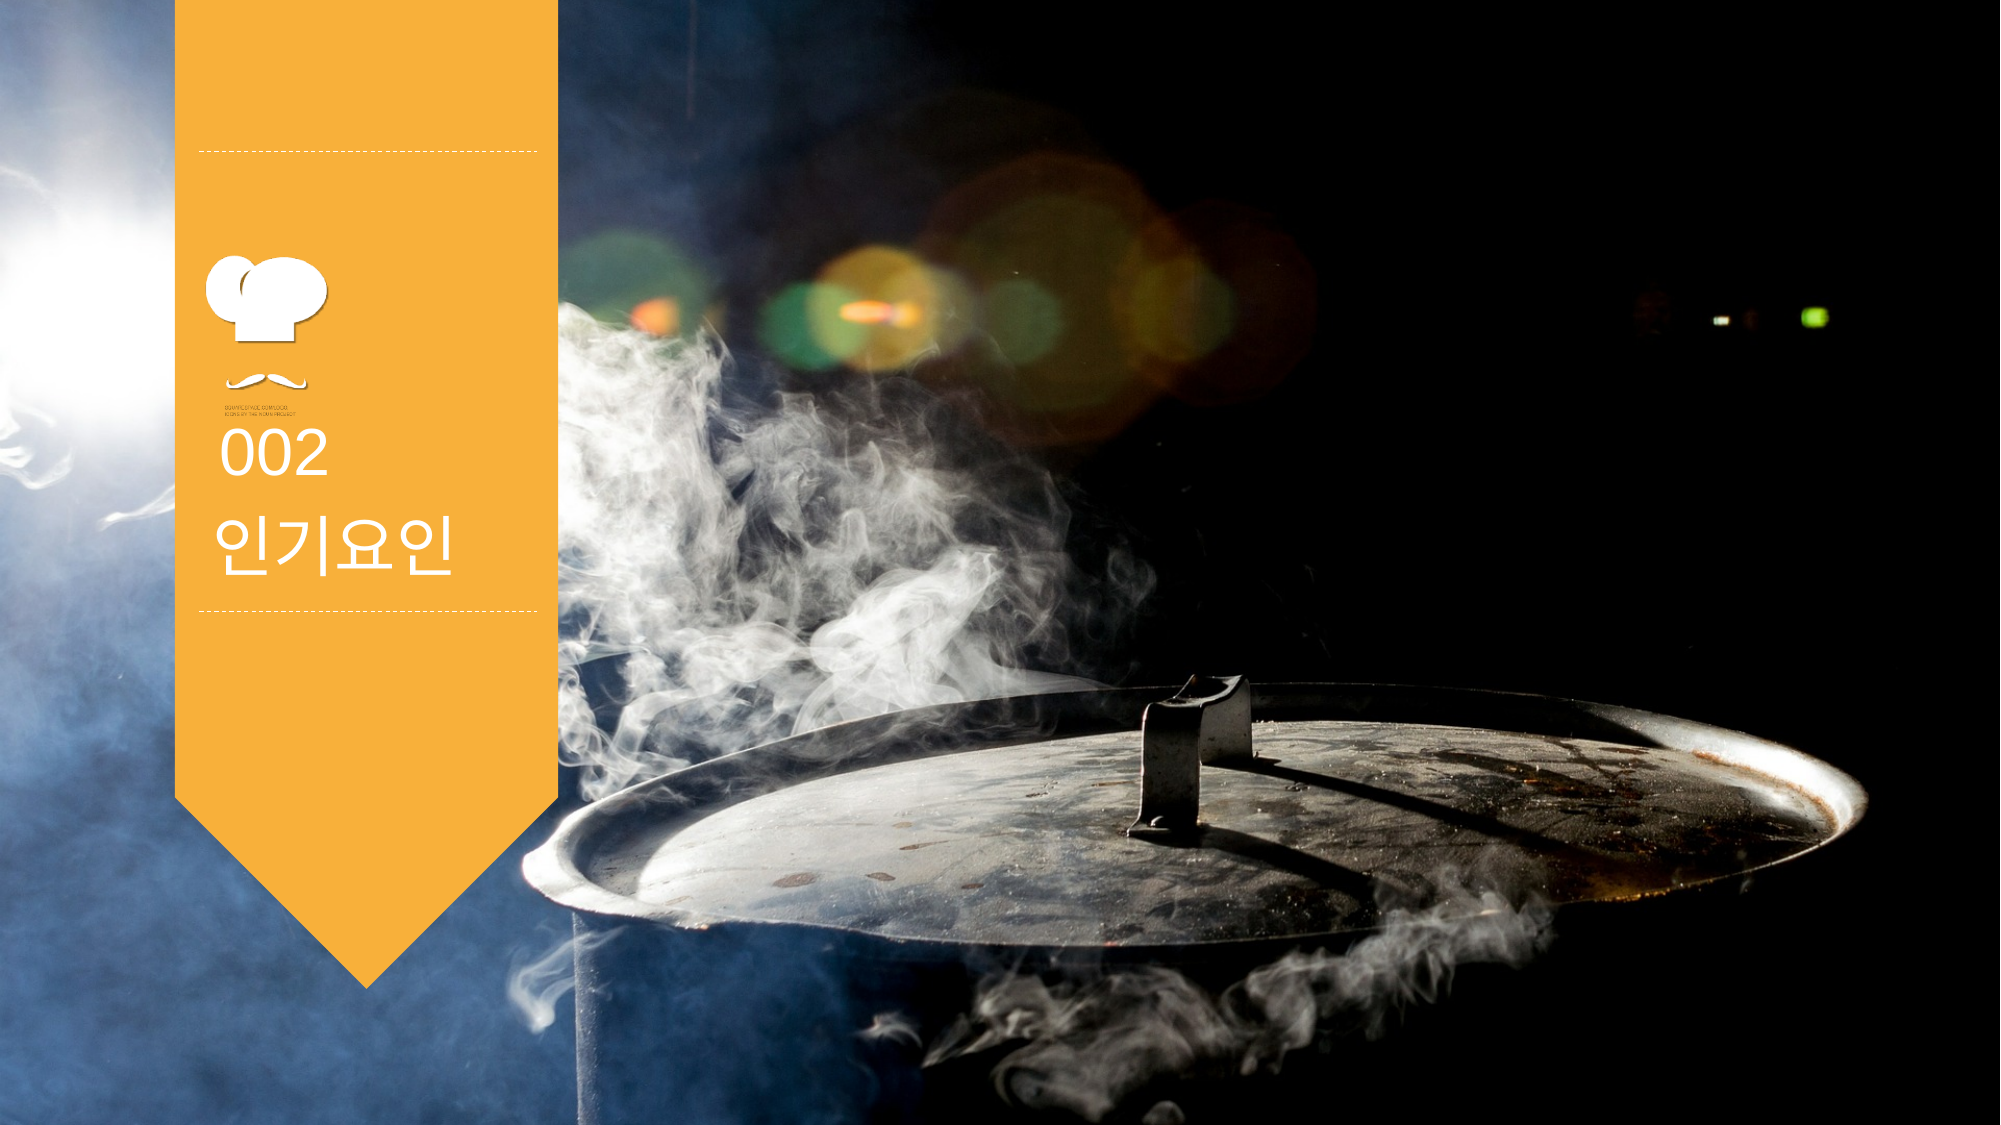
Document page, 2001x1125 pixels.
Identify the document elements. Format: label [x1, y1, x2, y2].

text_box [174, 0, 559, 989]
picture [0, 0, 2000, 1125]
text_box [195, 230, 341, 423]
